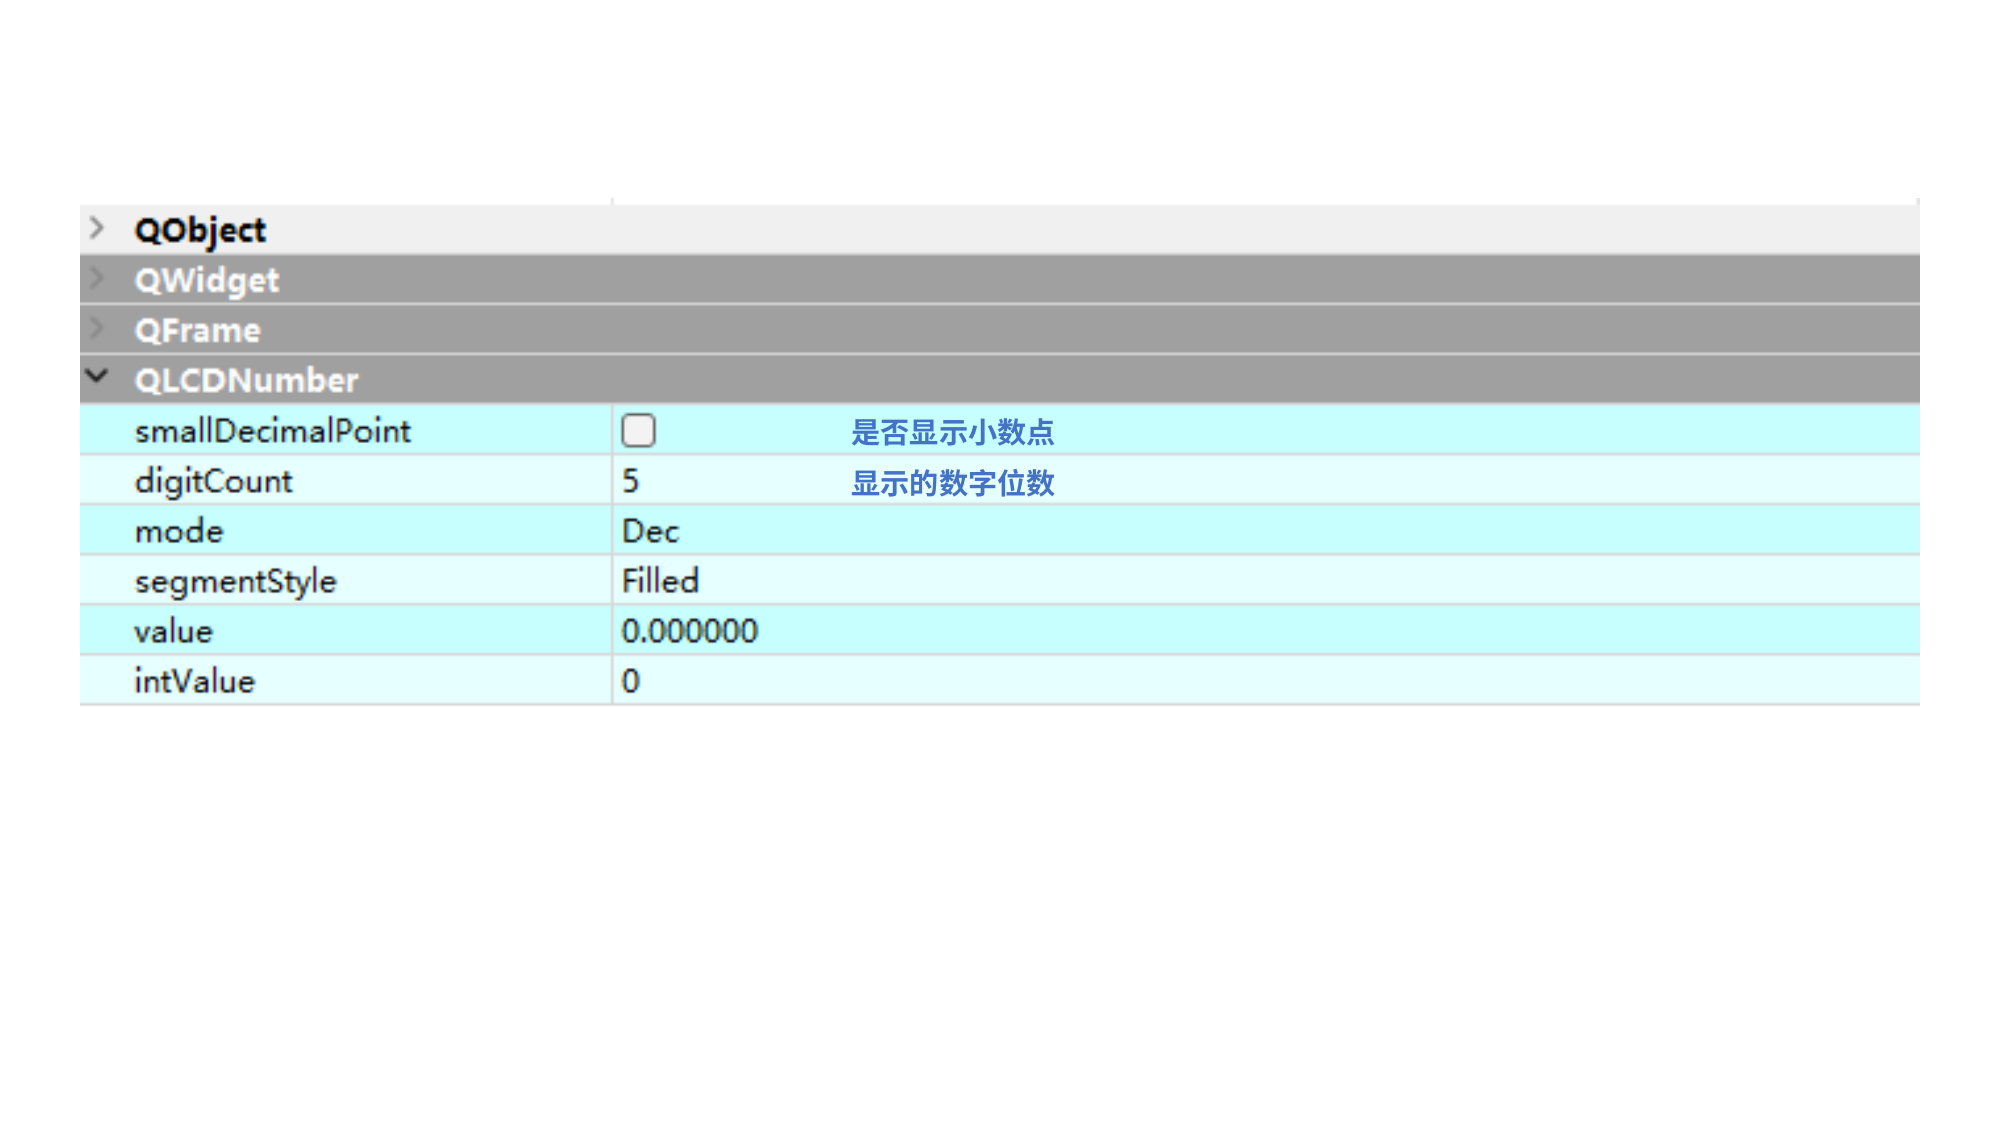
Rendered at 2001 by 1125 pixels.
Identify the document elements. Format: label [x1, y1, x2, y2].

picture [80, 198, 1920, 717]
